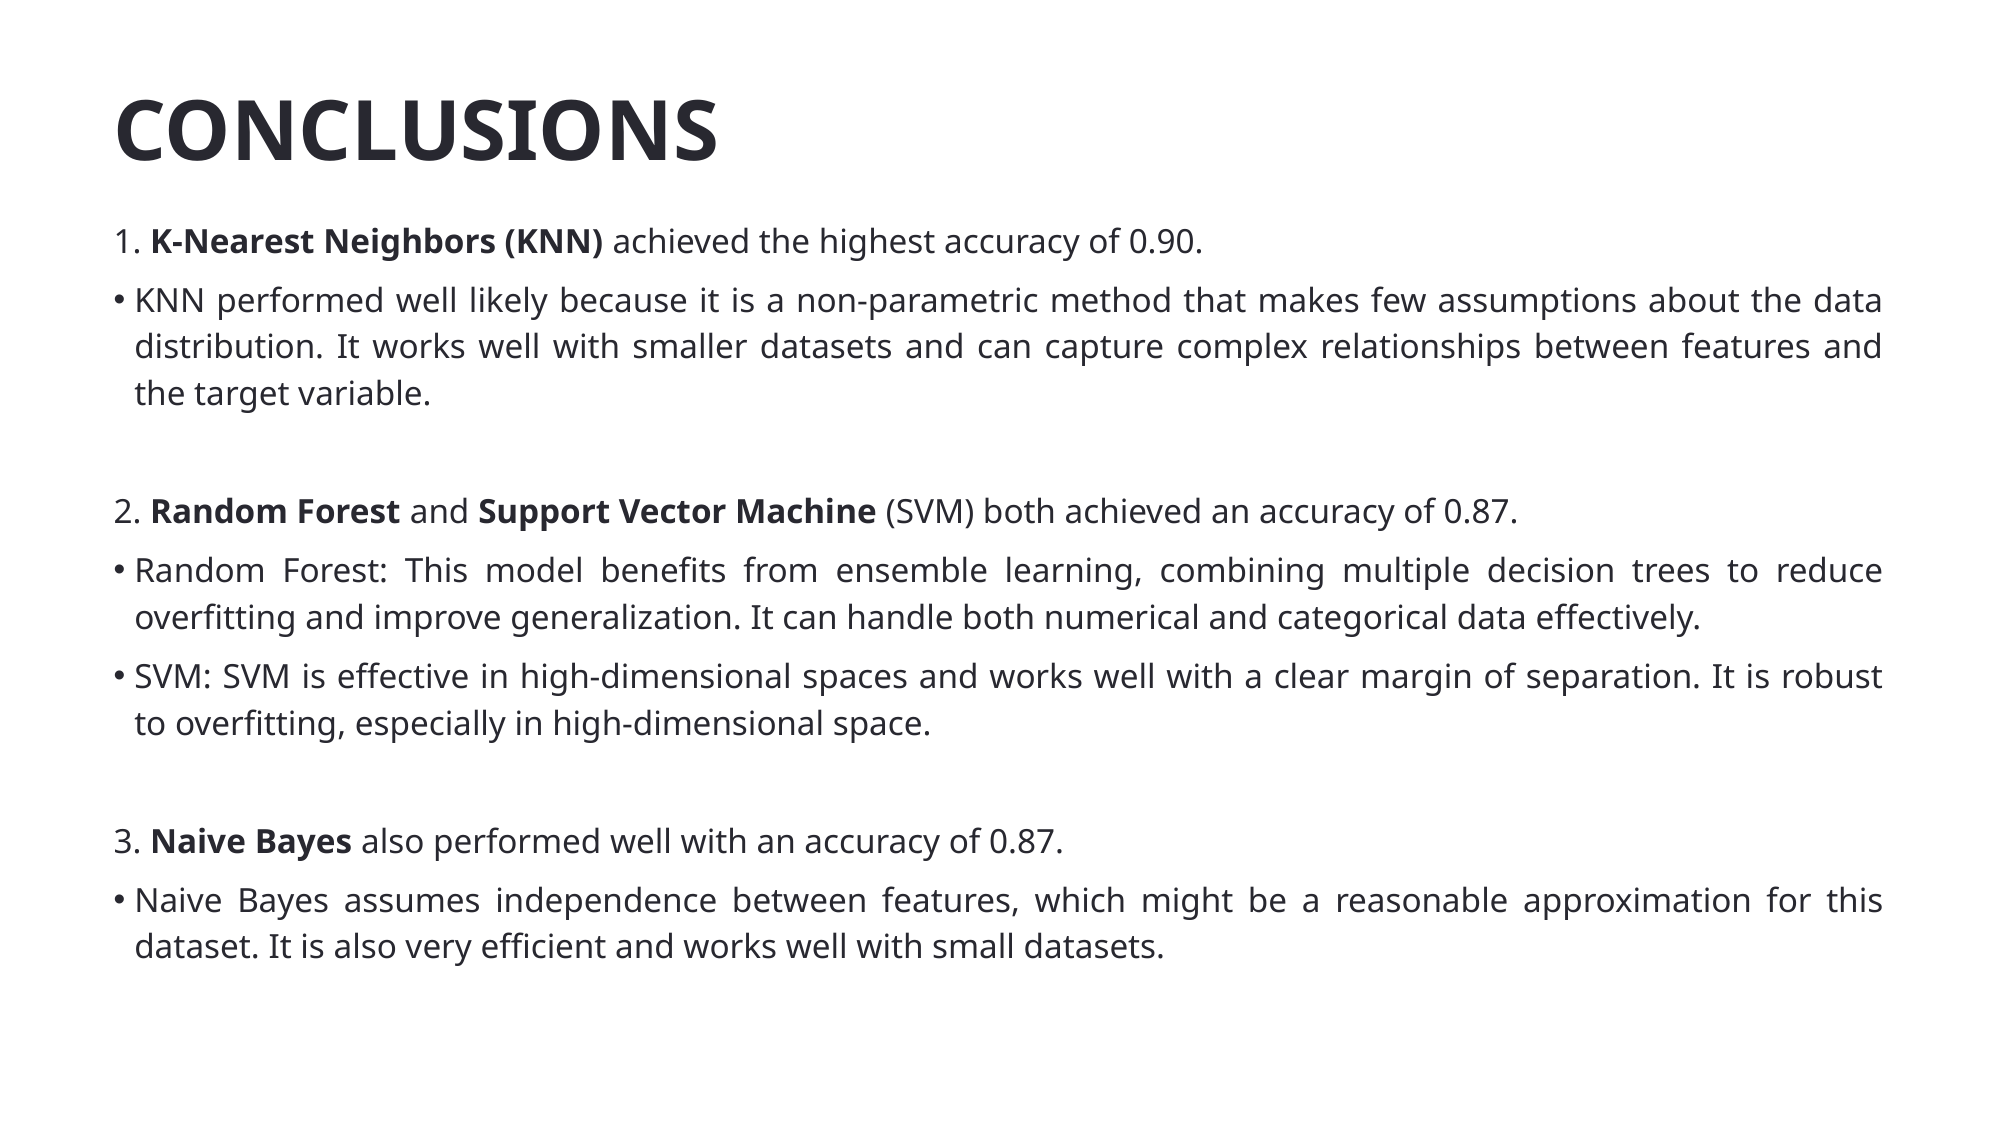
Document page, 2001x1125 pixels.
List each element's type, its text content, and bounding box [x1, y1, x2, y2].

list 1. K-Nearest Neighbors (KNN) achieved the highest accuracy of 0.90. KNN performed well likely because it is a non-parametric method that makes few assumptions about the data distribution. It works well with smaller datasets and can capture complex relationships between features and the target variable. 2. Random Forest and Support Vector Machine (SVM) both achieved an accuracy of 0.87. Random Forest: This model benefits from ensemble learning, combining multiple decision trees to reduce overfitting and improve generalization. It can handle both numerical and categorical data effectively. SVM: SVM is effective in high-dimensional spaces and works well with a clear margin of separation. It is robust to overfitting, especially in high-dimensional space. 3. Naive Bayes also performed well with an accuracy of 0.87. Naive Bayes assumes independence between features, which might be a reasonable approximation for this dataset. It is also very efficient and works well with small datasets. [113, 213, 1887, 1092]
title CONCLUSIONS [113, 88, 1887, 180]
